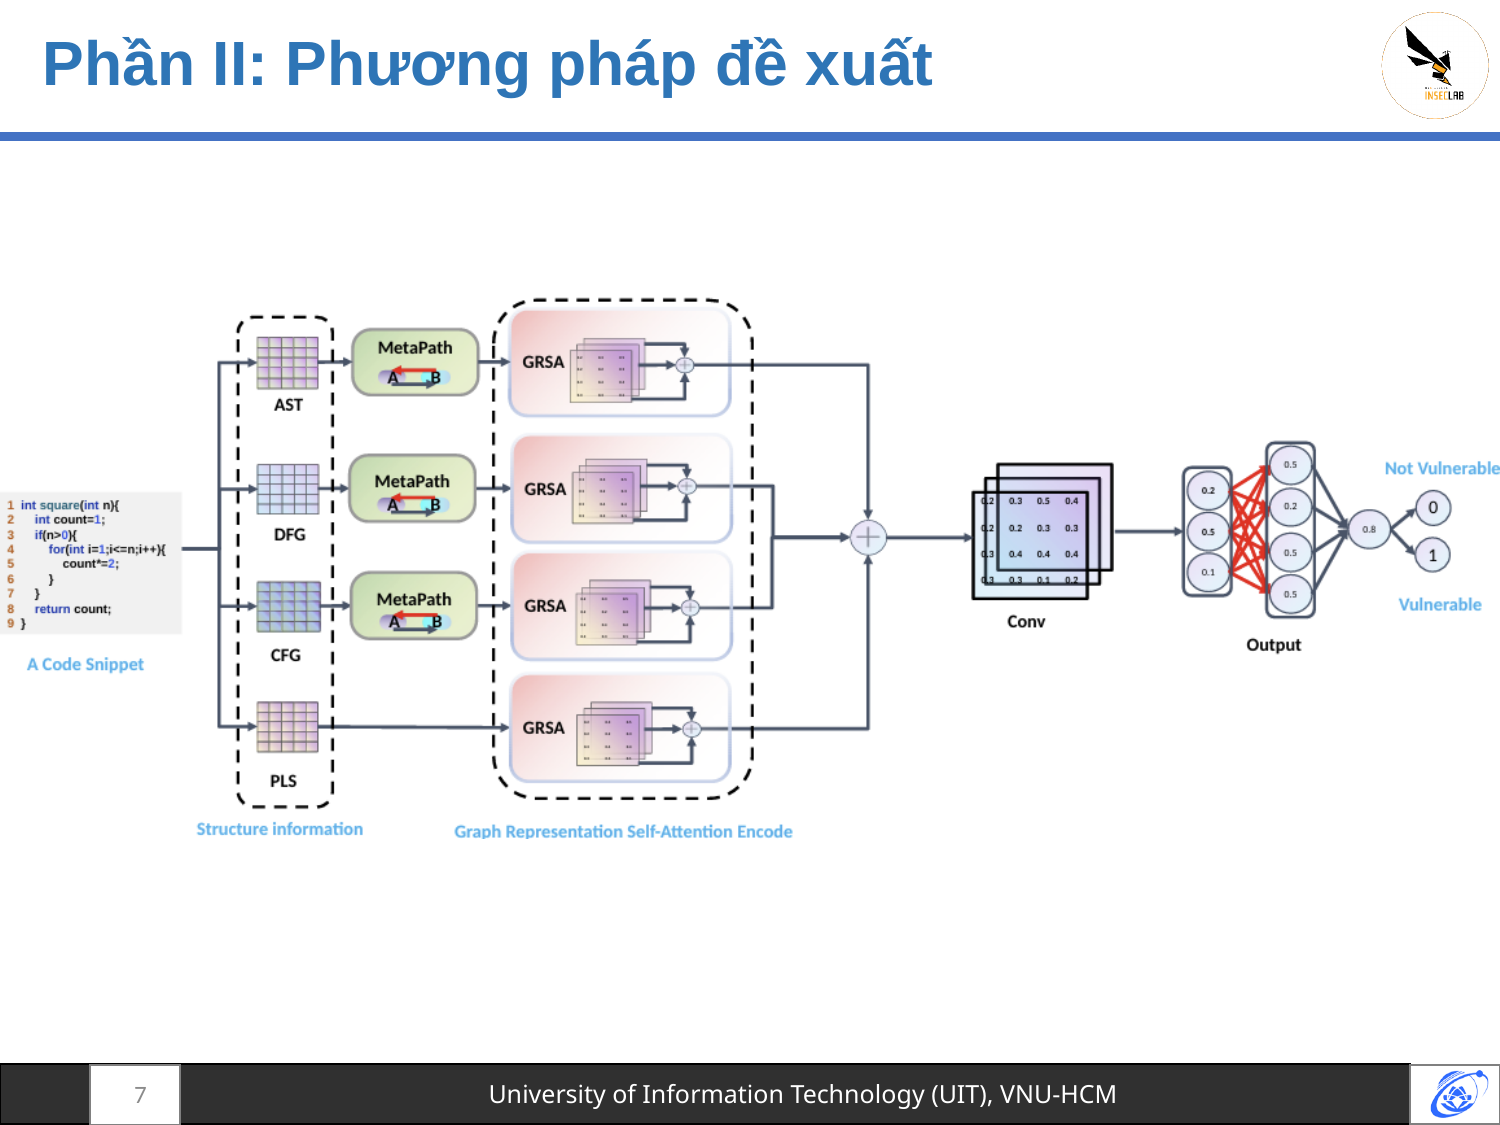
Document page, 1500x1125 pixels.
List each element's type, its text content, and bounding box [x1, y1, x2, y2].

picture [1375, 5, 1495, 125]
slide_number 7 [95, 1063, 162, 1124]
title Phần II: Phương pháp đề xuất [27, 23, 1376, 108]
picture [0, 285, 1500, 839]
picture [1426, 1053, 1495, 1125]
